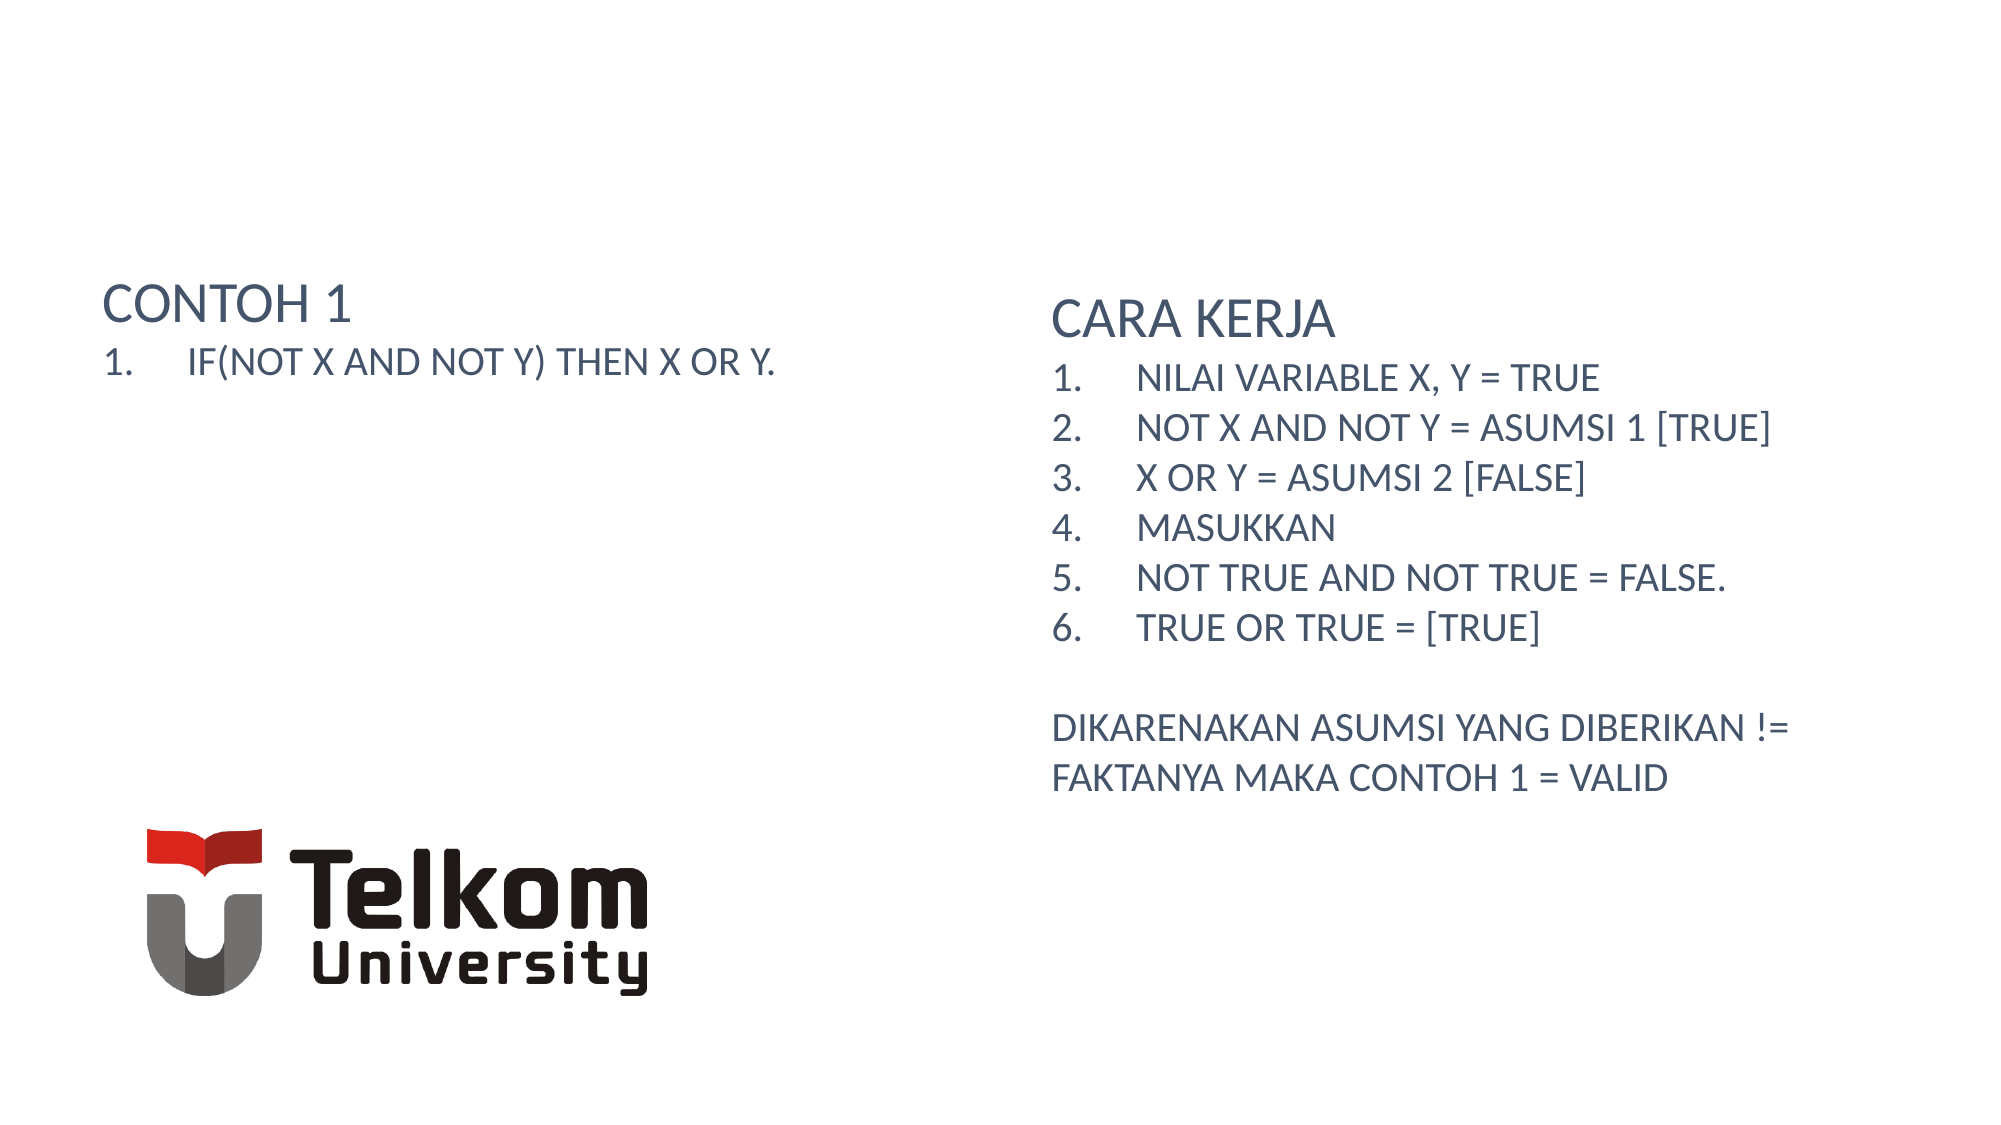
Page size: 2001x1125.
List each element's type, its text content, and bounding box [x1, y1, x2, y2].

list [147, 829, 647, 996]
text_box CARA KERJA NILAI VARIABLE X, Y = TRUE NOT X AND NOT Y = ASUMSI 1 [TRUE] X OR Y = ASUMSI 2 [FALSE] MASUKKAN NOT TRUE AND NOT TRUE = FALSE. TRUE OR TRUE = [TRUE] DIKARENAKAN ASUMSI YANG DIBERIKAN != FAKTANYA MAKA CONTOH 1 = VALID [1036, 272, 1855, 807]
text_box CONTOH 1 IF(NOT X AND NOT Y) THEN X OR Y. [87, 256, 906, 392]
